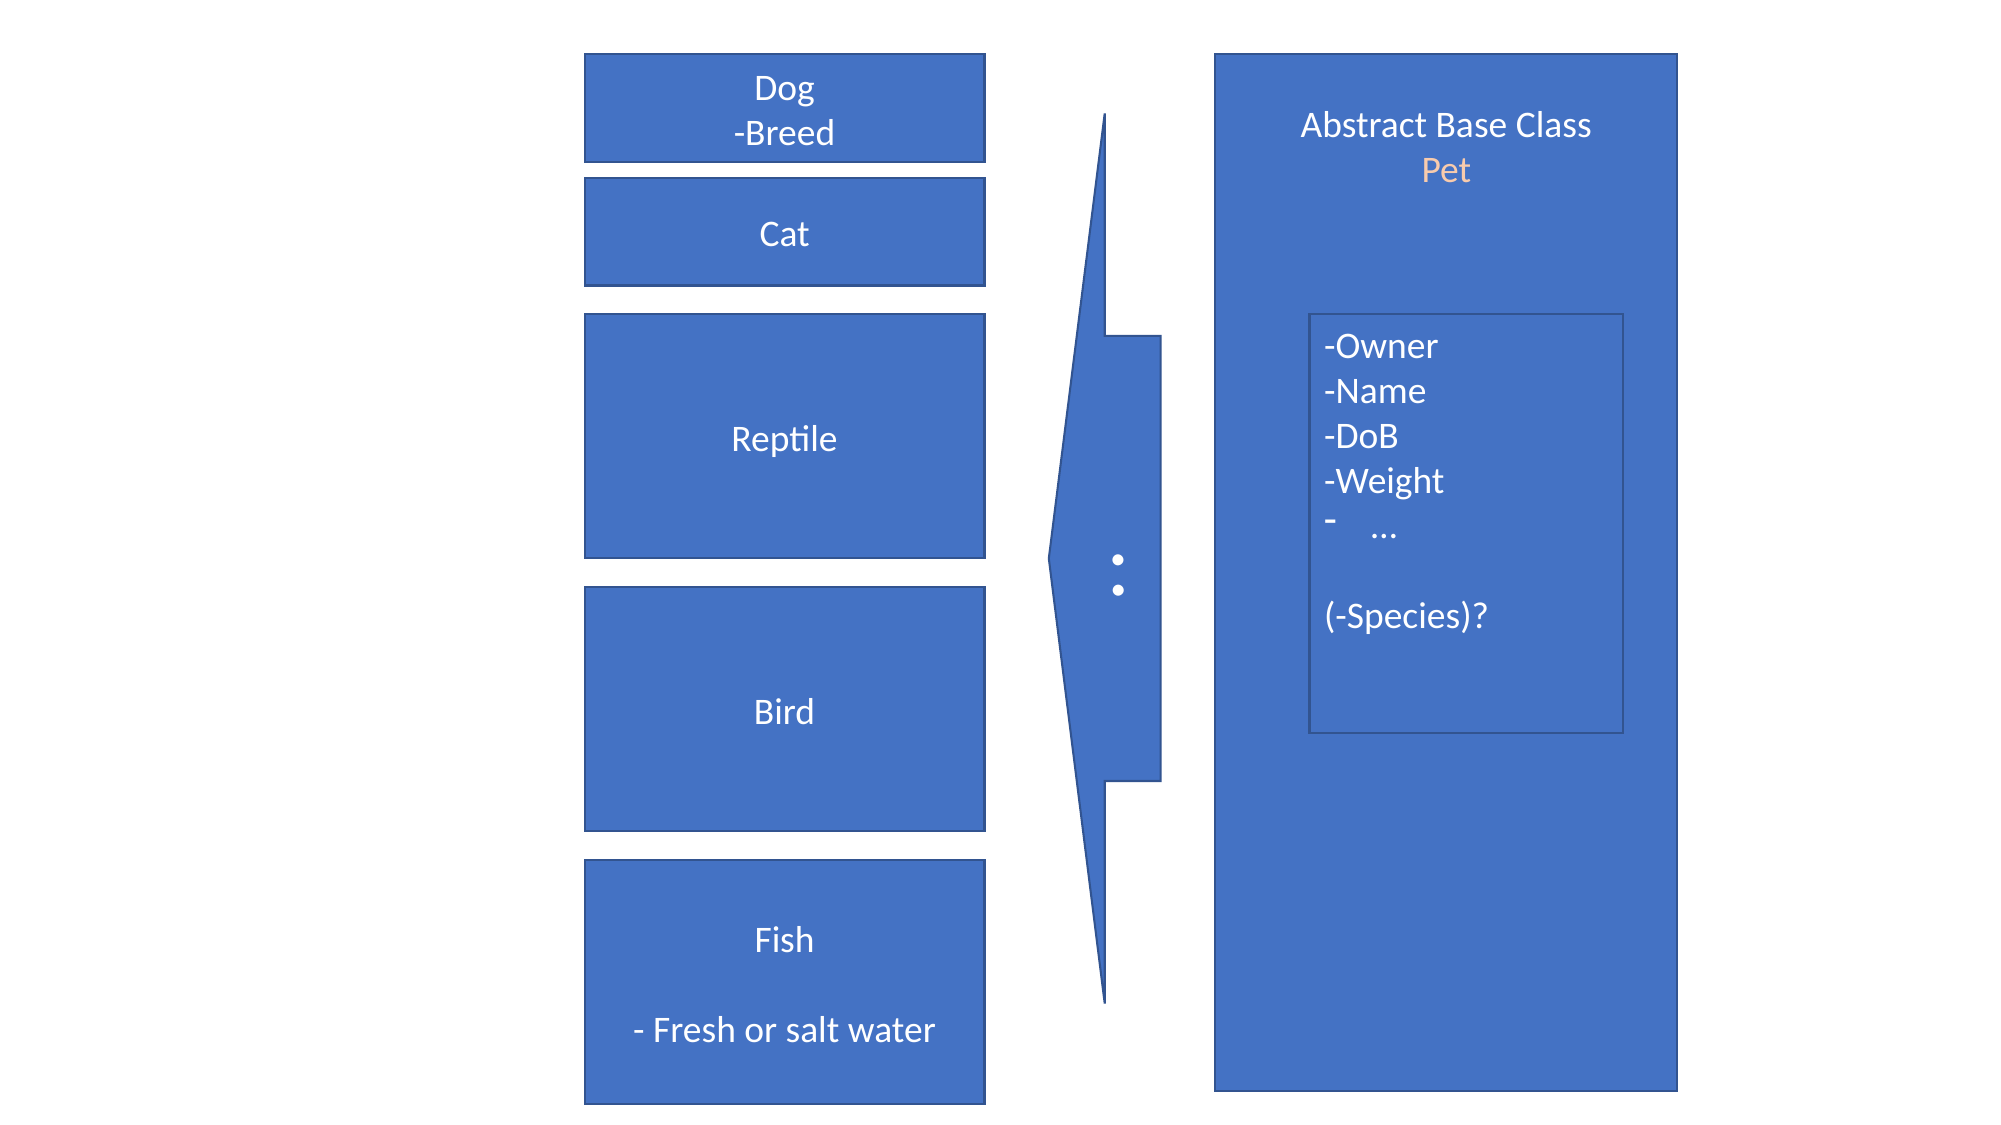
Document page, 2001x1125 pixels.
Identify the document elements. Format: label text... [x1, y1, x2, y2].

text_box Reptile [584, 313, 986, 559]
text_box Fish - Fresh or salt water [584, 859, 986, 1105]
text_box Bird [584, 586, 986, 832]
text_box -Owner -Name -DoB -Weight … (-Species)? [1308, 313, 1624, 734]
text_box Cat [584, 177, 986, 287]
text_box Dog -Breed [584, 53, 986, 163]
text_box Abstract Base Class Pet [1214, 53, 1678, 1092]
text_box : [1047, 113, 1162, 1004]
